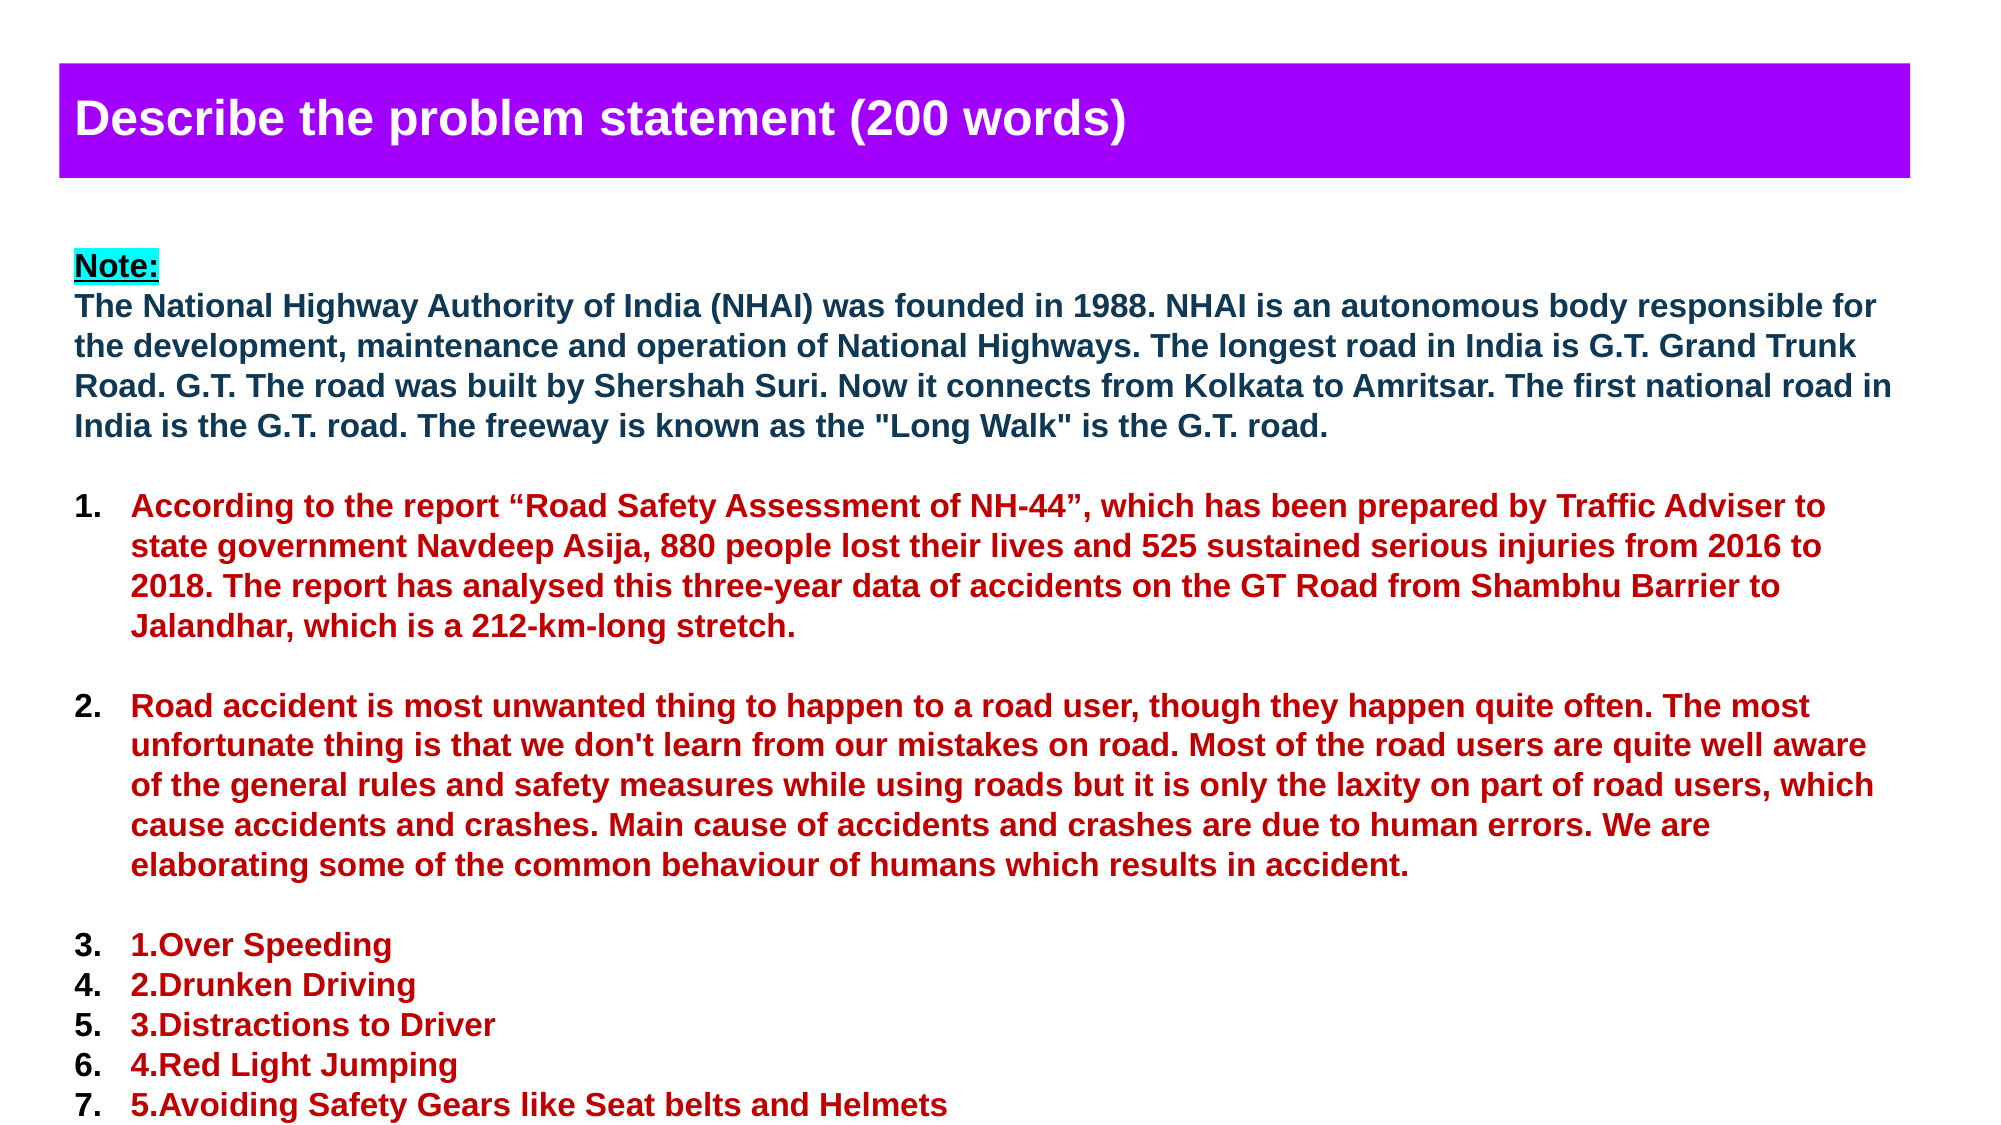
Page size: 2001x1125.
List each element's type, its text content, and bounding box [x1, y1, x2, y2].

title Describe the problem statement (200 words) [59, 63, 1911, 178]
text_box Note: The National Highway Authority of India (NHAI) was founded in 1988. NHAI is an autonomous body responsible for the development, maintenance and operation of National Highways. The longest road in India is G.T. Grand Trunk Road. G.T. The road was built by Shershah Suri. Now it connects from Kolkata to Amritsar. The first national road in India is the G.T. road. The freeway is known as the "Long Walk" is the G.T. road. According to the report “Road Safety Assessment of NH-44”, which has been prepared by Traffic Adviser to state government Navdeep Asija, 880 people lost their lives and 525 sustained serious injuries from 2016 to 2018. The report has analysed this three-year data of accidents on the GT Road from Shambhu Barrier to Jalandhar, which is a 212-km-long stretch. Road accident is most unwanted thing to happen to a road user, though they happen quite often. The most unfortunate thing is that we don't learn from our mistakes on road. Most of the road users are quite well aware of the general rules and safety measures while using roads but it is only the laxity on part of road users, which cause accidents and crashes. Main cause of accidents and crashes are due to human errors. We are elaborating some of the common behaviour of humans which results in accident. 1.Over Speeding 2.Drunken Driving 3.Distractions to Driver 4.Red Light Jumping 5.Avoiding Safety Gears like Seat belts and Helmets [59, 229, 1911, 1125]
